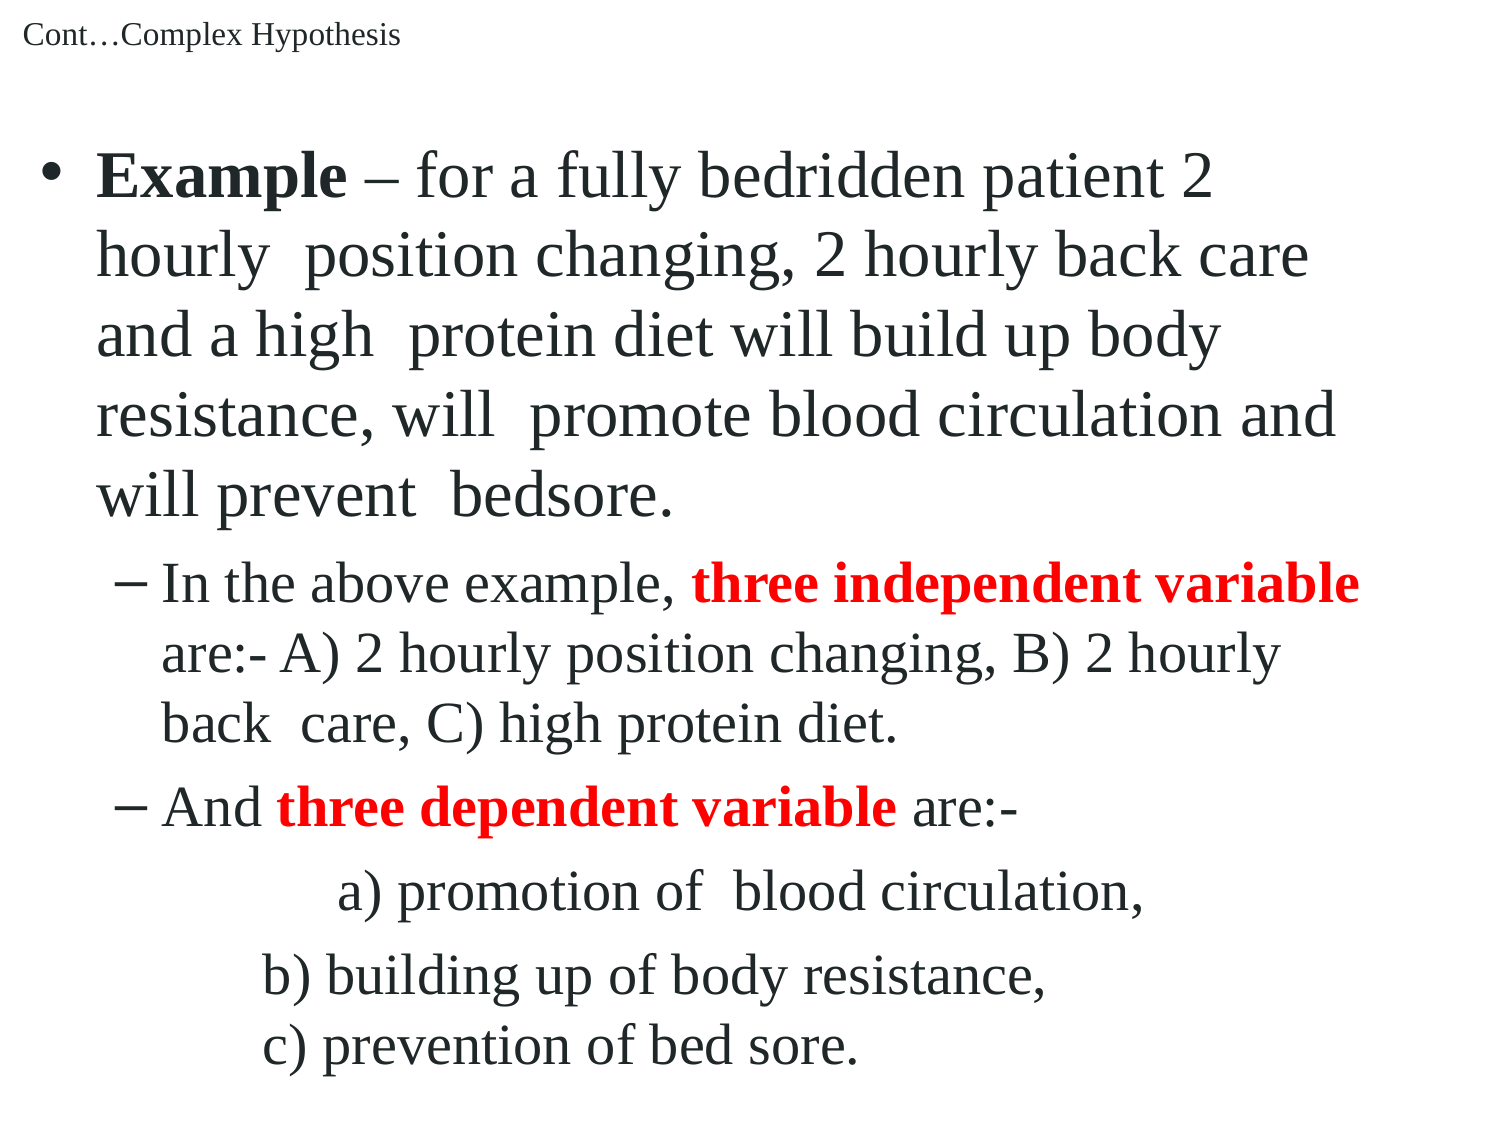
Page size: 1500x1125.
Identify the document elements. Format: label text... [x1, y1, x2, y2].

text_box Cont…Complex Hypothesis [20, 10, 404, 55]
text_box Example – for a fully bedridden patient 2 hourly position changing, 2 hourly back care and a high protein diet will build up body resistance, will promote blood circulation and will prevent bedsore. In the above example, three independent variable are:- A) 2 hourly position changing, B) 2 hourly back care, C) high protein diet. And three dependent variable are:- a) promotion of blood circulation, b) building up of body resistance, c) prevention of bed sore. [37, 128, 1417, 981]
